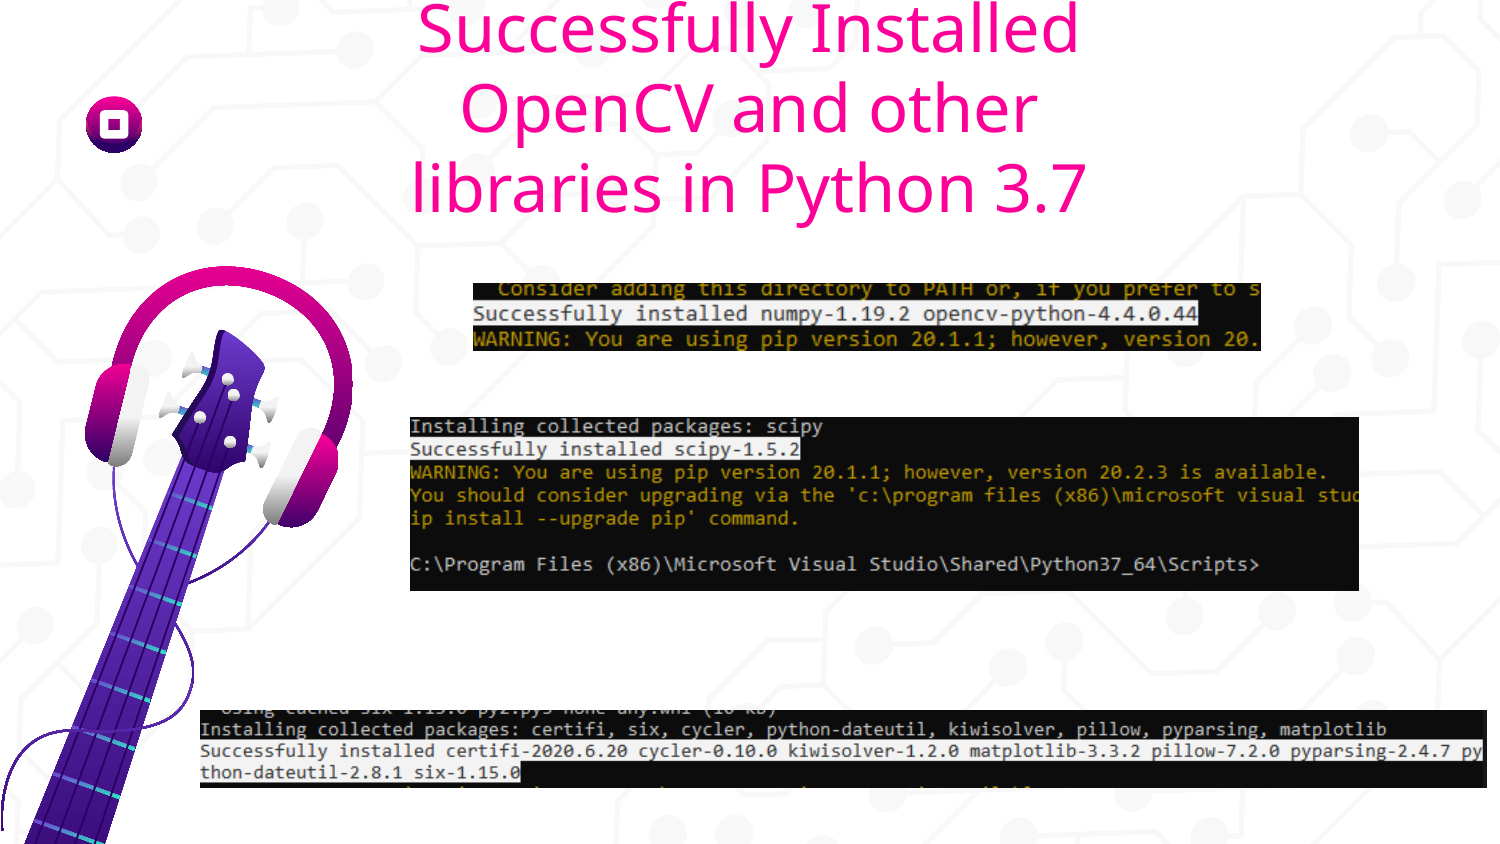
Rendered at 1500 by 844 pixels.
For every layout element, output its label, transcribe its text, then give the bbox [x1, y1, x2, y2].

picture [410, 417, 1359, 591]
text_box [85, 96, 143, 153]
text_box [20, 253, 280, 844]
title Successfully Installed OpenCV and other libraries in Python 3.7 [320, 75, 1180, 241]
picture [473, 283, 1262, 351]
picture [199, 710, 1487, 789]
